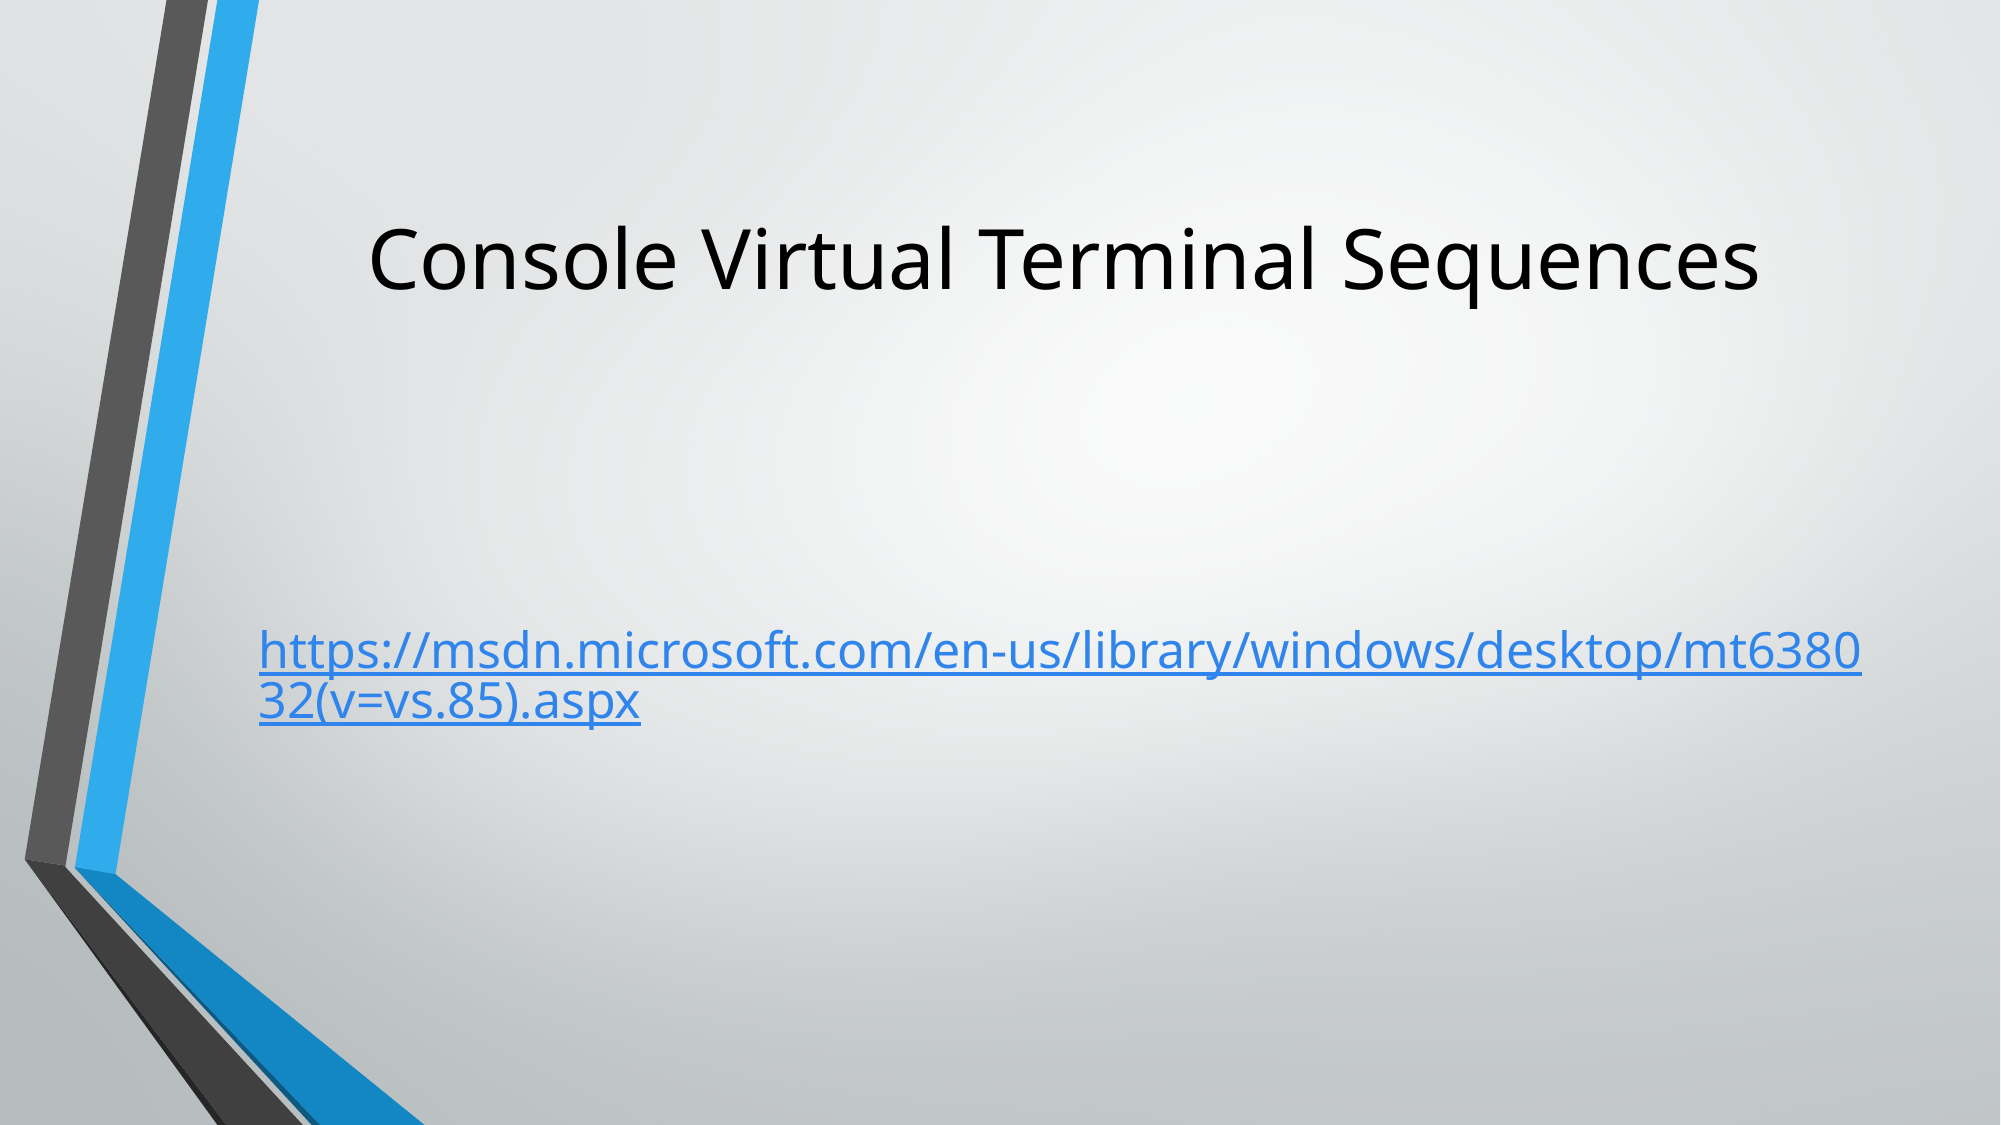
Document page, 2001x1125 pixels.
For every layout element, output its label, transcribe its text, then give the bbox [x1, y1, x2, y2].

title Console Virtual Terminal Sequences [243, 112, 1887, 400]
list https://msdn.microsoft.com/en-us/library/windows/desktop/mt638032(v=vs.85).aspx [243, 437, 1887, 950]
